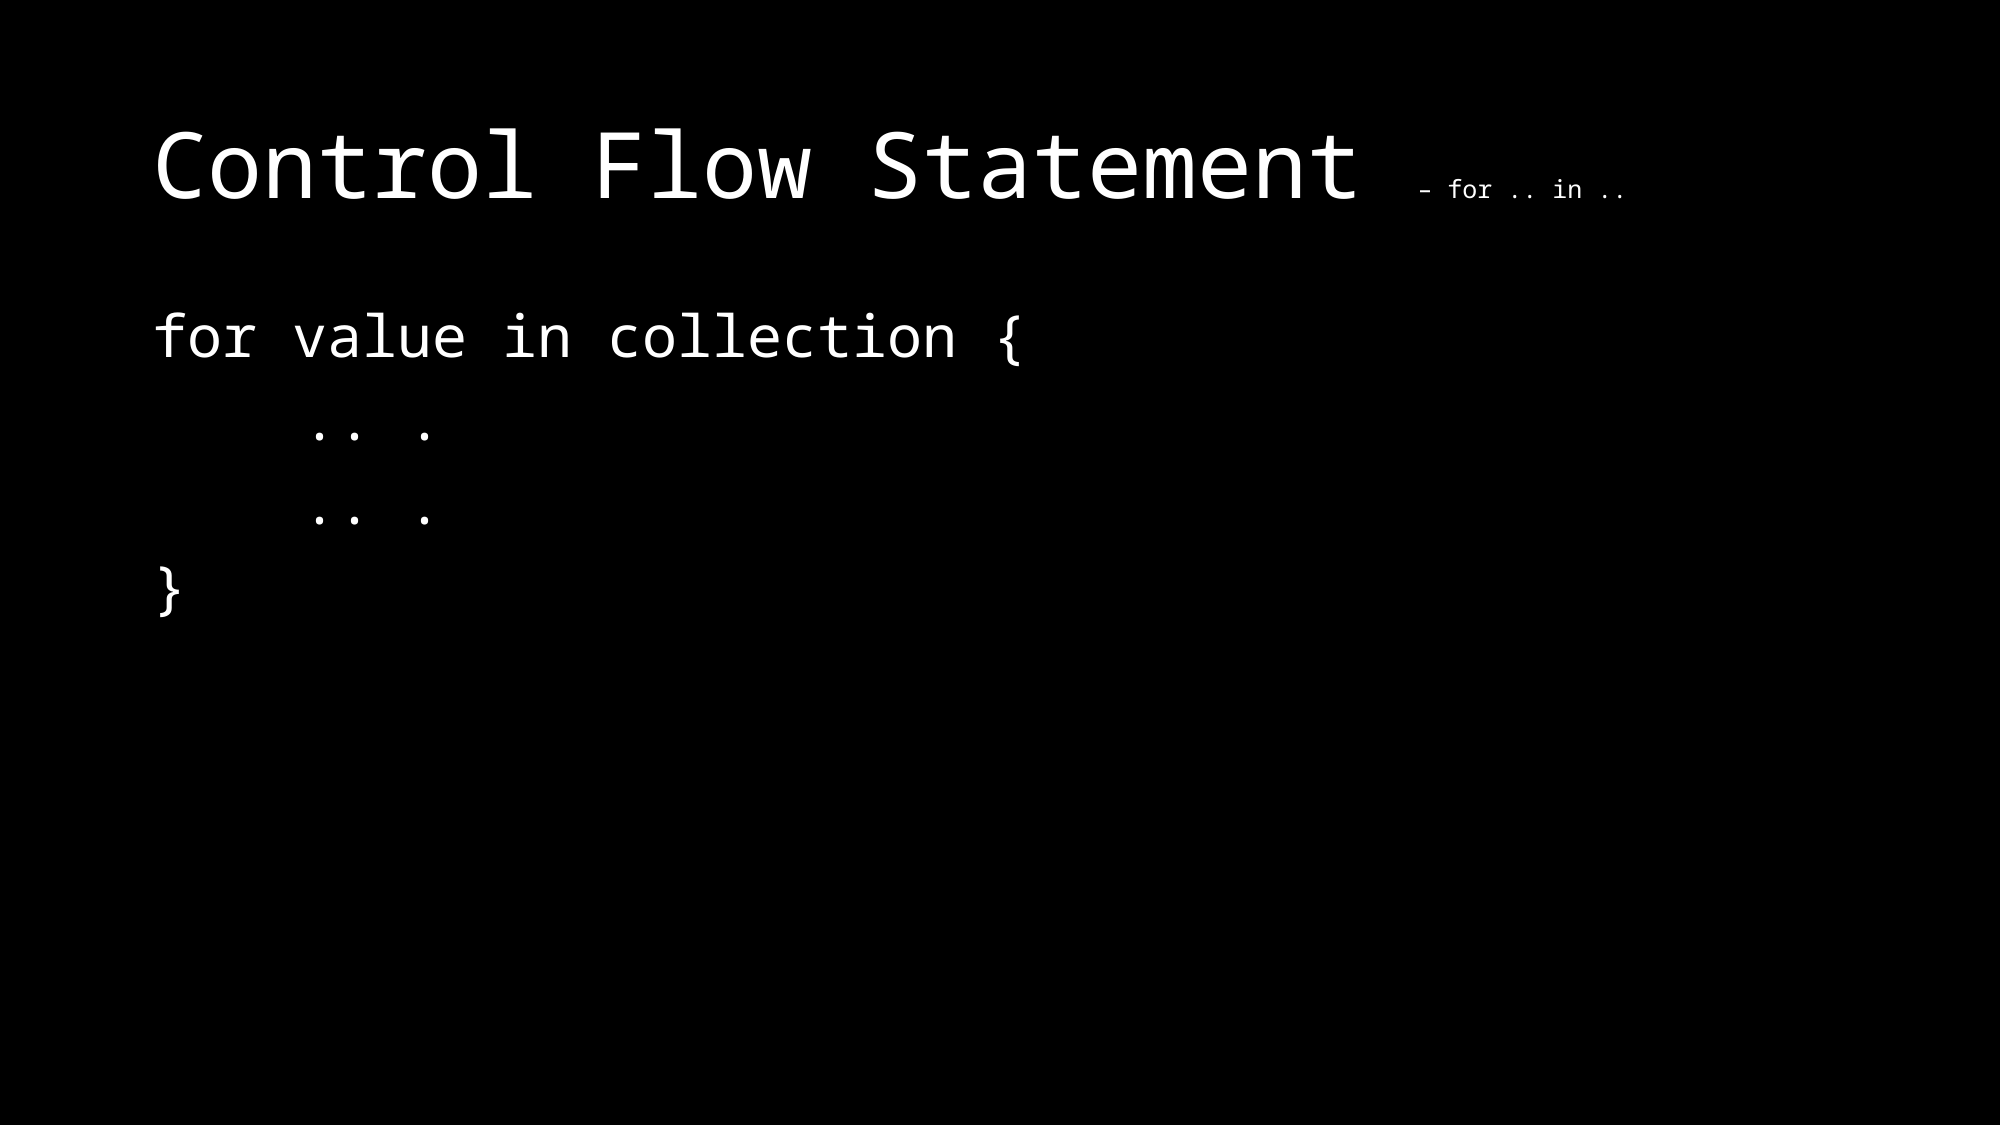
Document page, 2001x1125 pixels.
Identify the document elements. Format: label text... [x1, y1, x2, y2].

title Control Flow Statement – for .. in .. [137, 59, 1863, 278]
list for value in collection { .. . .. . } [137, 299, 1863, 1014]
